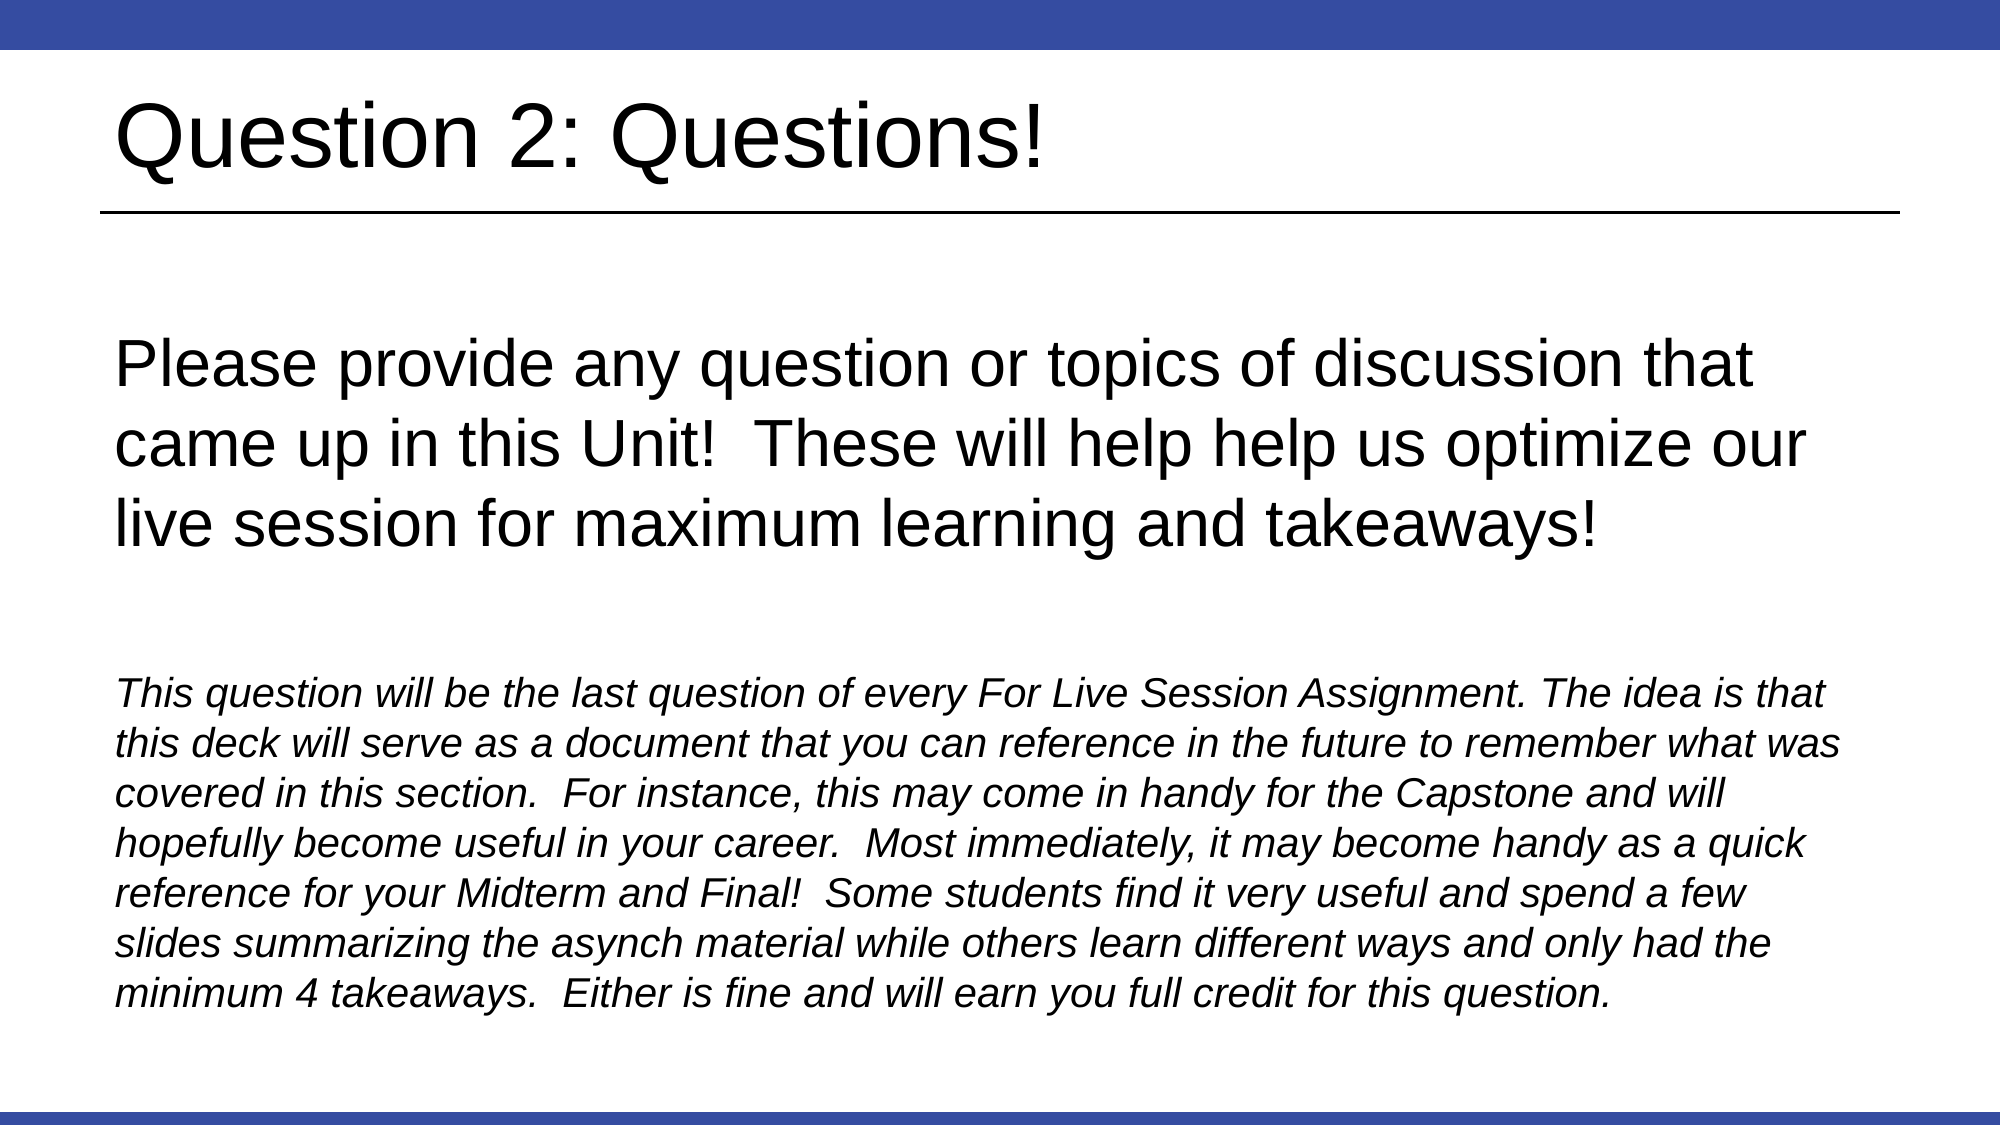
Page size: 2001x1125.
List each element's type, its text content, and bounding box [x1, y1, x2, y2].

title Question 2: Questions! [99, 37, 1900, 225]
list Please provide any question or topics of discussion that came up in this Unit! These will help help us optimize our live session for maximum learning and takeaways! This question will be the last question of every For Live Session Assignment. The idea is that this deck will serve as a document that you can reference in the future to remember what was covered in this section. For instance, this may come in handy for the Capstone and will hopefully become useful in your career. Most immediately, it may become handy as a quick reference for your Midterm and Final! Some students find it very useful and spend a few slides summarizing the asynch material while others learn different ways and only had the minimum 4 takeaways. Either is fine and will earn you full credit for this question. [99, 312, 1875, 1027]
